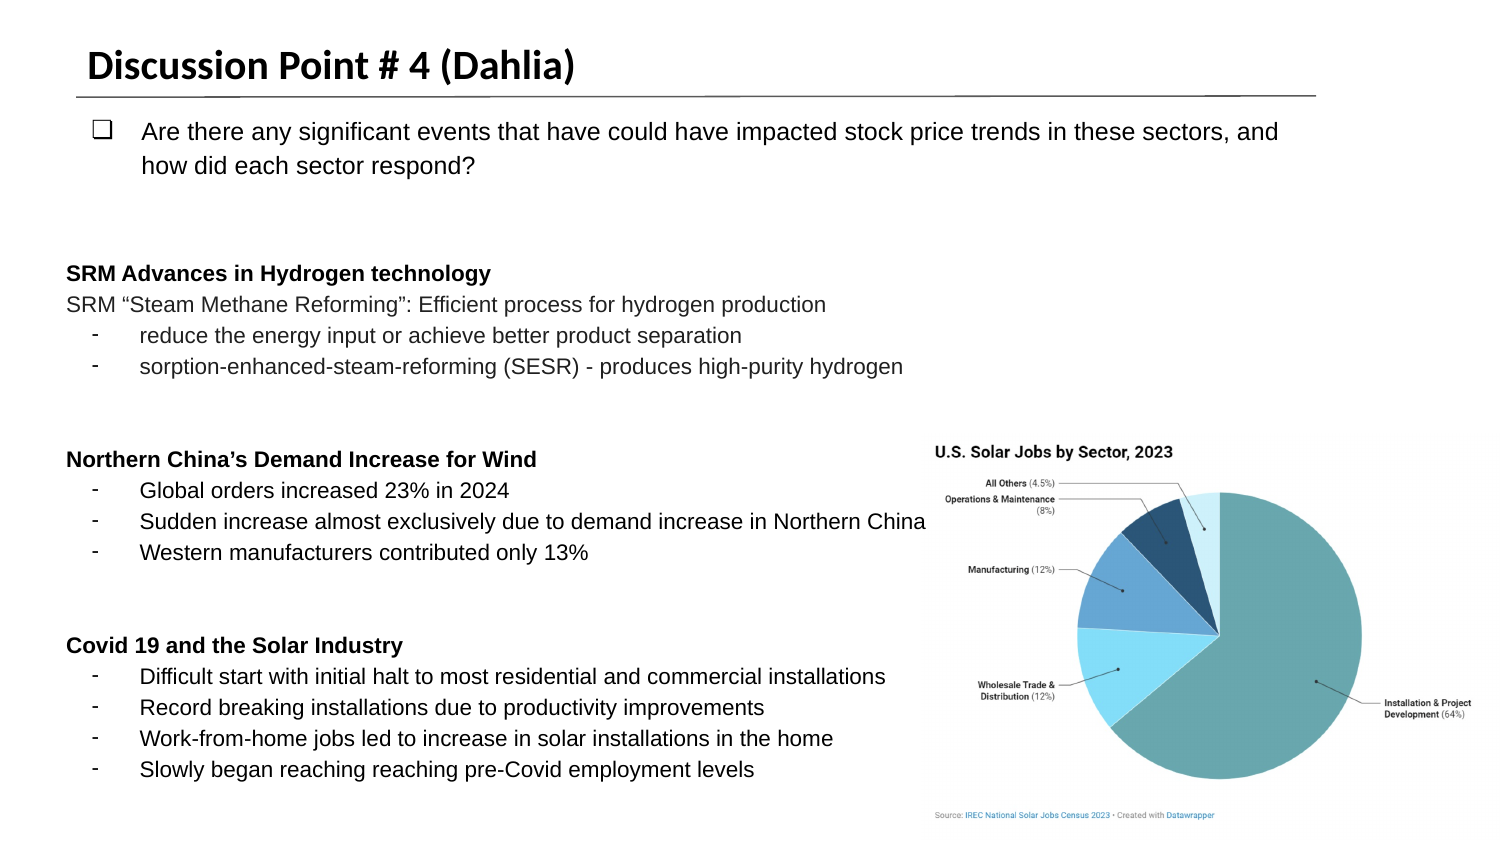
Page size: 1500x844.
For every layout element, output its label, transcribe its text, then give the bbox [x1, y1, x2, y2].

list SRM Advances in Hydrogen technology SRM “Steam Methane Reforming”: Efficient process for hydrogen production reduce the energy input or achieve better product separation sorption-enhanced-steam-reforming (SESR) - produces high-purity hydrogen Northern China’s Demand Increase for Wind Global orders increased 23% in 2024 Sudden increase almost exclusively due to demand increase in Northern China Western manufacturers contributed only 13% Covid 19 and the Solar Industry Difficult start with initial halt to most residential and commercial installations Record breaking installations due to productivity improvements Work-from-home jobs led to increase in solar installations in the home Slowly began reaching reaching pre-Covid employment levels [51, 239, 1449, 800]
picture [921, 433, 1500, 840]
text_box Discussion Point # 4 (Dahlia) [72, 22, 958, 96]
title Are there any significant events that have could have impacted stock price trends in these sectors, and how did each sector respond? [51, 95, 1341, 190]
